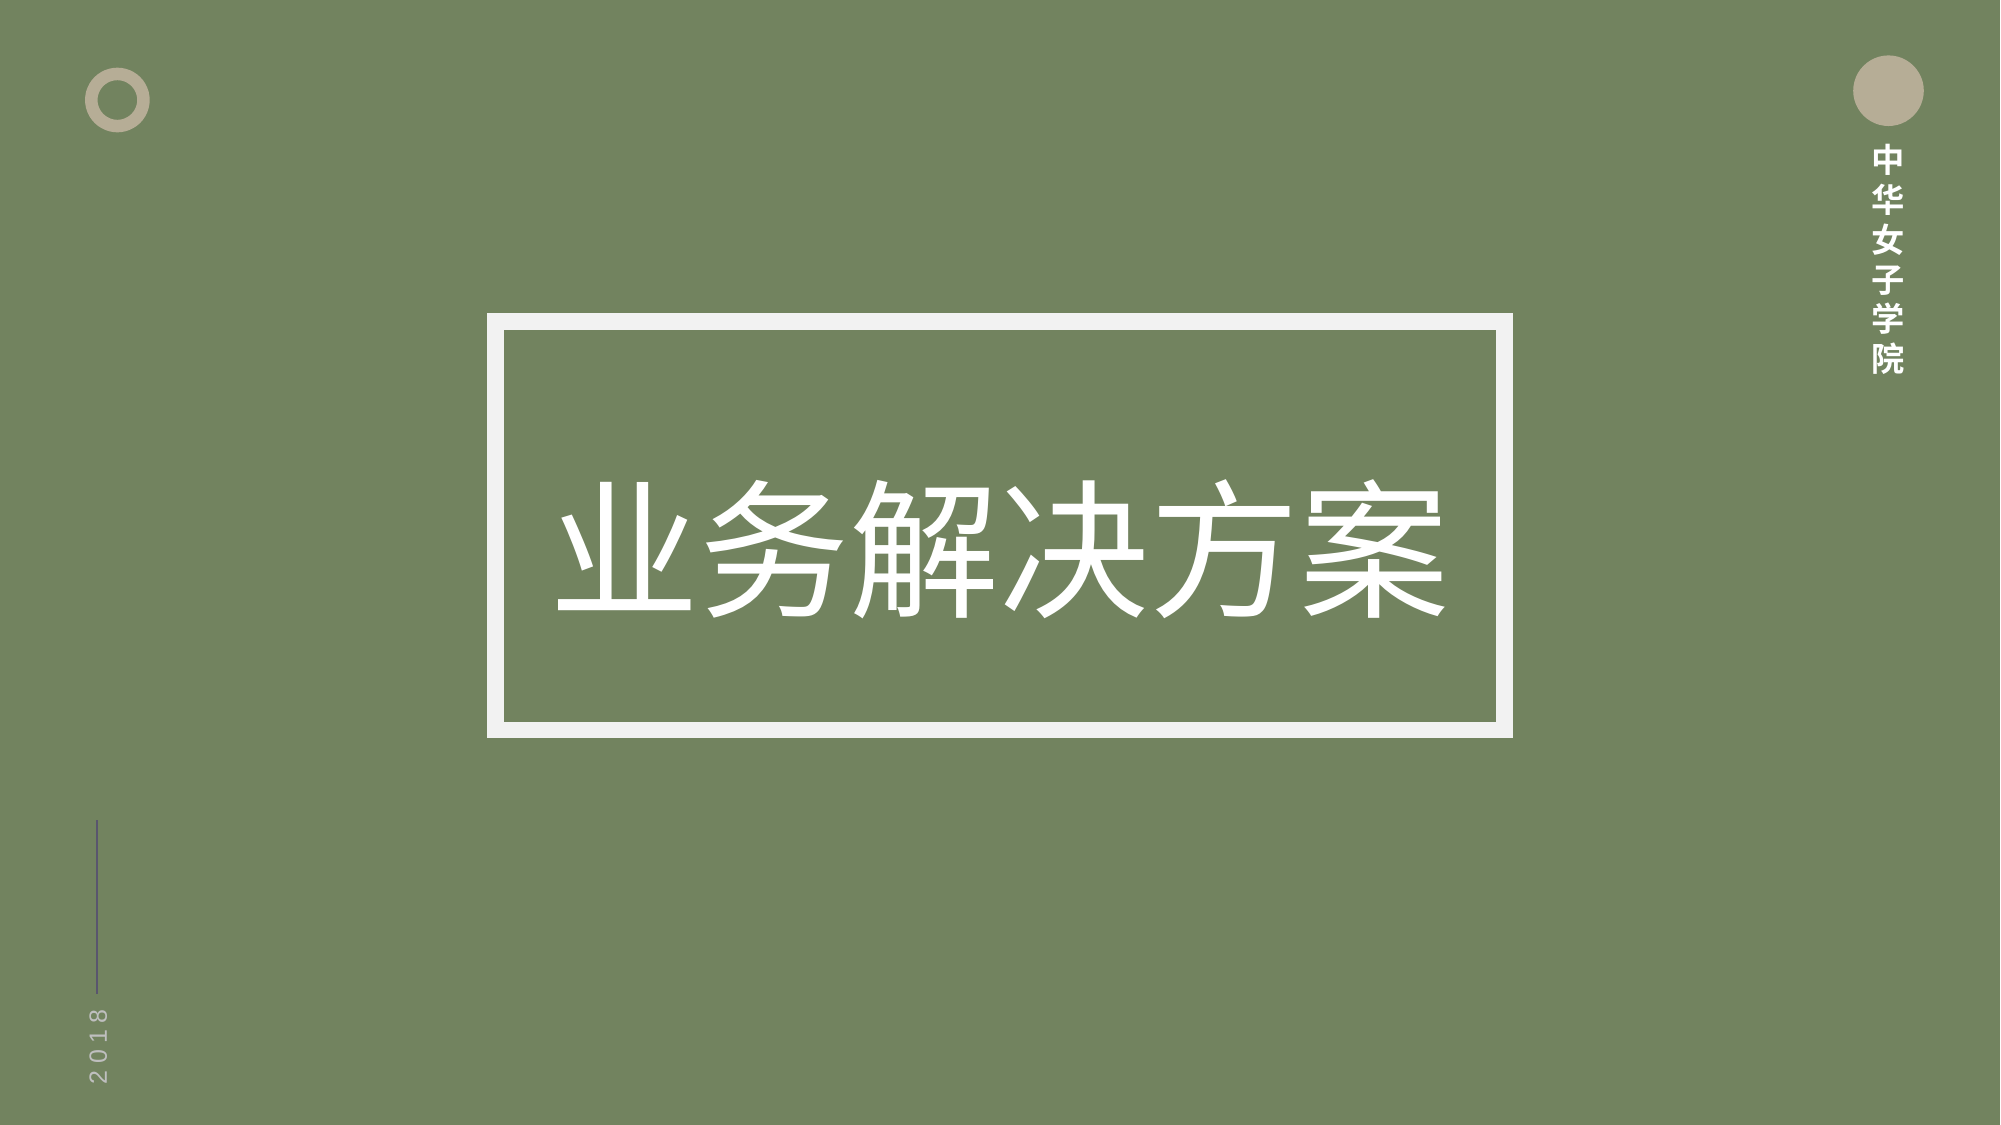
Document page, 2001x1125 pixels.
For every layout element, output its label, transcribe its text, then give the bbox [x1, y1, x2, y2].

subtitle 中华女子学院 [1856, 131, 1936, 486]
text_box 业务解决方案 [522, 412, 1477, 628]
